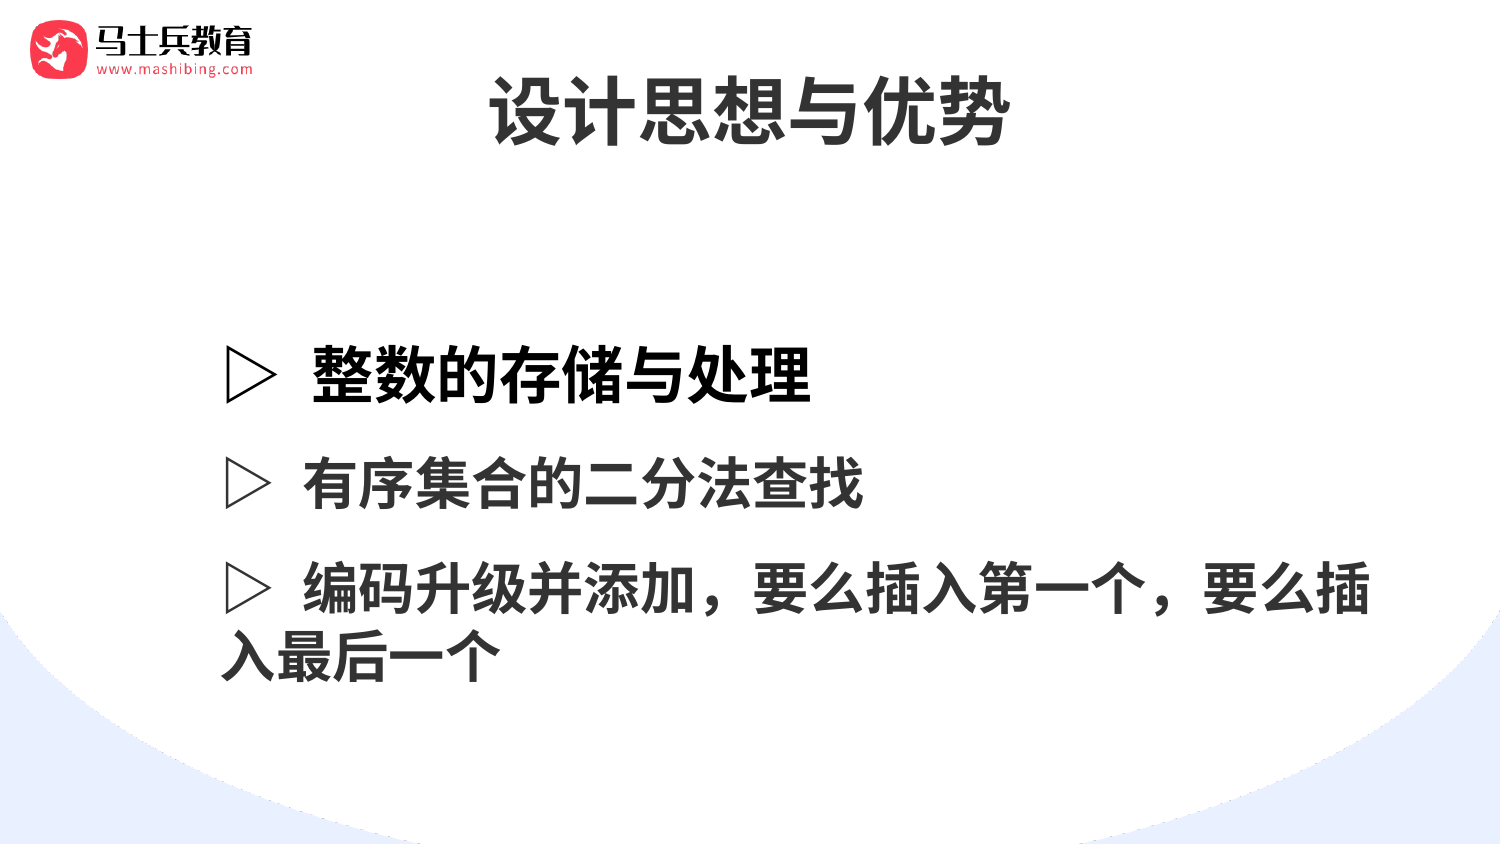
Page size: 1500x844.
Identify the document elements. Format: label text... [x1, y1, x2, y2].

text_box 设计思想与优势 [285, 40, 1215, 179]
picture [30, 20, 252, 79]
picture [0, 610, 1500, 844]
text_box ▷ 整数的存储与处理 ▷ 有序集合的二分法查找 ▷ 编码升级并添加，要么插入第一个，要么插入最后一个 [205, 210, 1433, 610]
